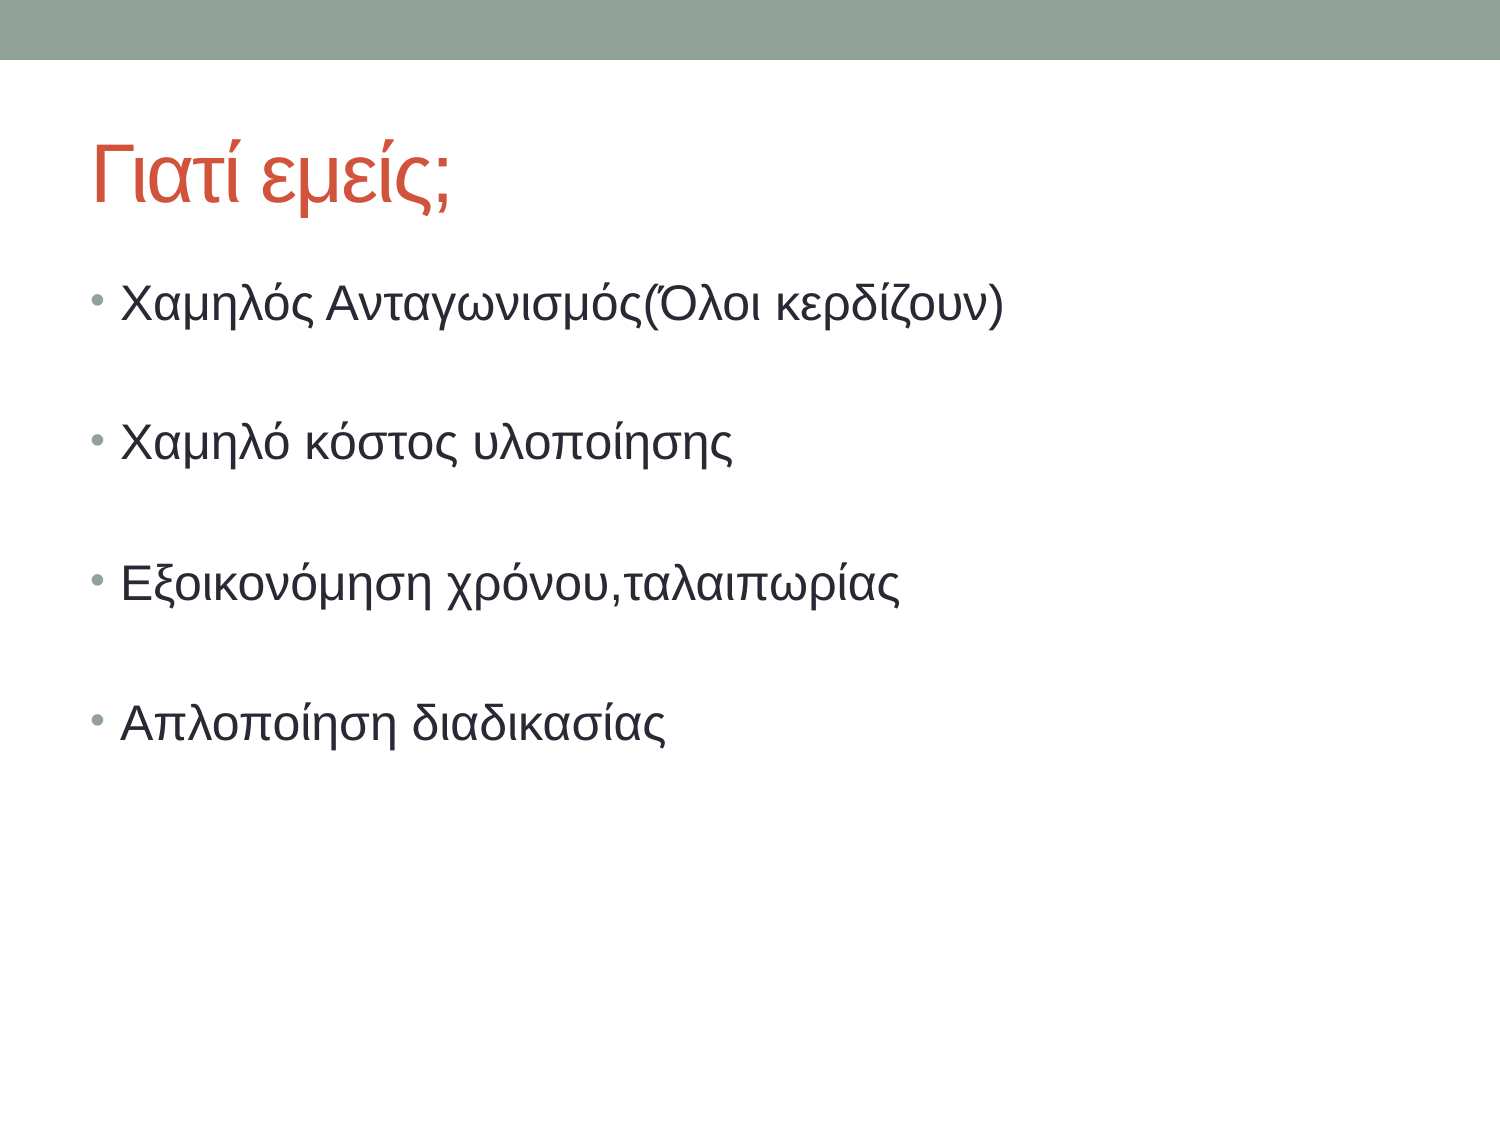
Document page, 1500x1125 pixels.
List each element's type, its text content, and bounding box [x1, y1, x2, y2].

list Χαμηλός Ανταγωνισμός(Όλοι κερδίζουν) Χαμηλό κόστος υλοποίησης Εξοικονόμηση χρόνου,ταλαιπωρίας Απλοποίηση διαδικασίας [75, 262, 1425, 1063]
title Γιατί εμείς; [75, 87, 1425, 250]
